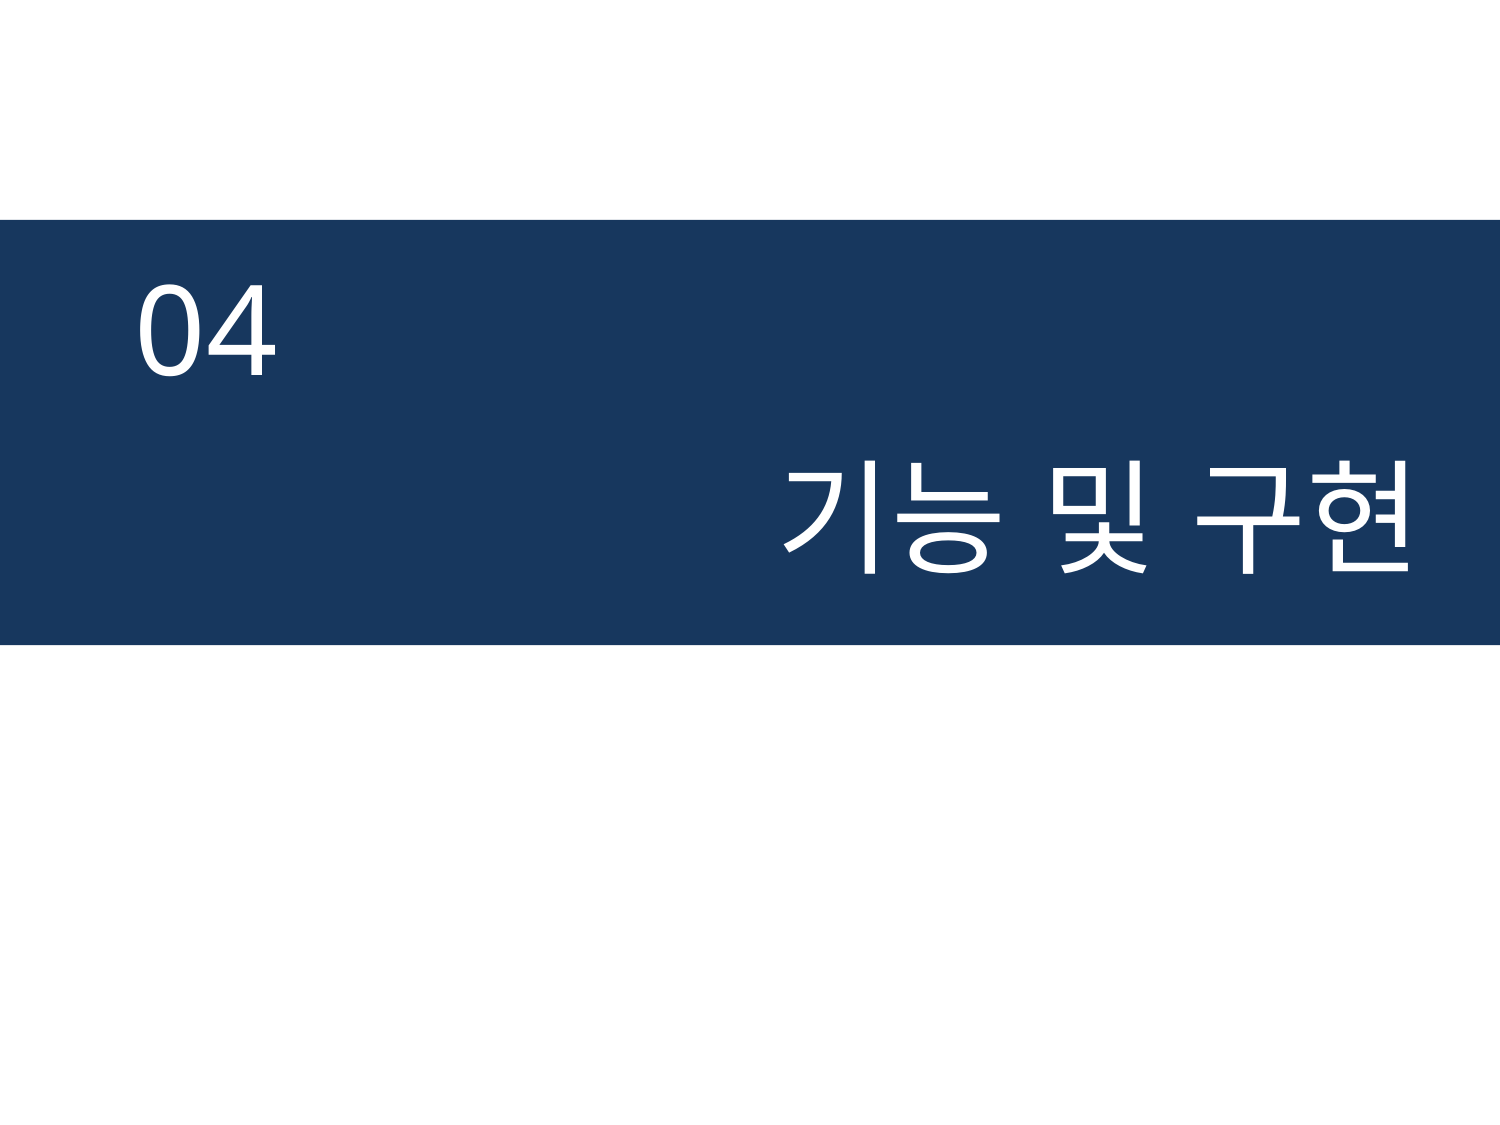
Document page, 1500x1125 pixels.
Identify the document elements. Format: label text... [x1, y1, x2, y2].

text_box 04 [119, 243, 293, 409]
text_box [0, 218, 1500, 647]
text_box 기능 및 구현 [761, 432, 1437, 598]
